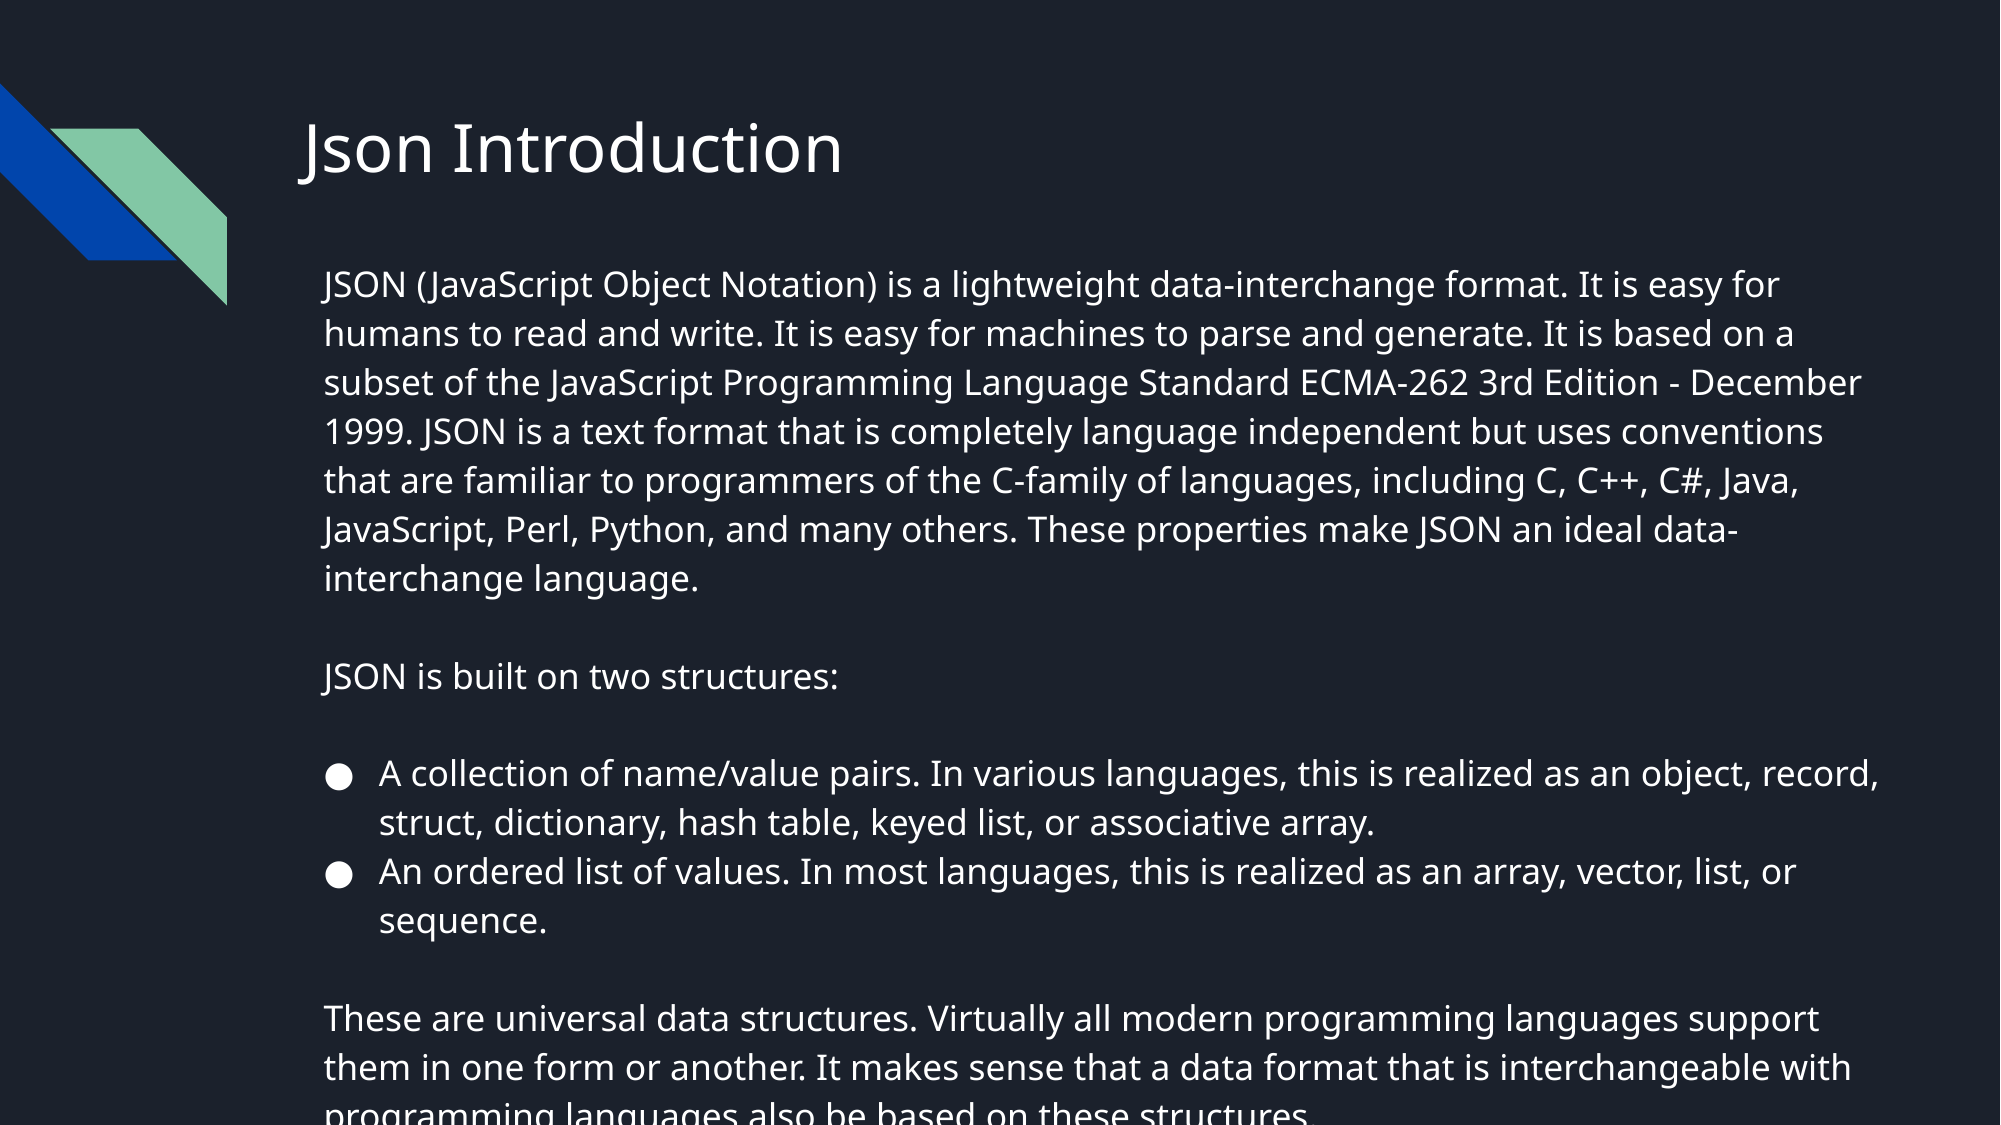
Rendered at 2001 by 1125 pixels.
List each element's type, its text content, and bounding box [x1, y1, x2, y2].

title Json Introduction [283, 86, 1824, 236]
list JSON (JavaScript Object Notation) is a lightweight data-interchange format. It is easy for humans to read and write. It is easy for machines to parse and generate. It is based on a subset of the JavaScript Programming Language Standard ECMA-262 3rd Edition - December 1999. JSON is a text format that is completely language independent but uses conventions that are familiar to programmers of the C-family of languages, including C, C++, C#, Java, JavaScript, Perl, Python, and many others. These properties make JSON an ideal data-interchange language. JSON is built on two structures: A collection of name/value pairs. In various languages, this is realized as an object, record, struct, dictionary, hash table, keyed list, or associative array. An ordered list of values. In most languages, this is realized as an array, vector, list, or sequence. These are universal data structures. Virtually all modern programming languages support them in one form or another. It makes sense that a data format that is interchangeable with programming languages also be based on these structures. [283, 236, 1920, 1079]
